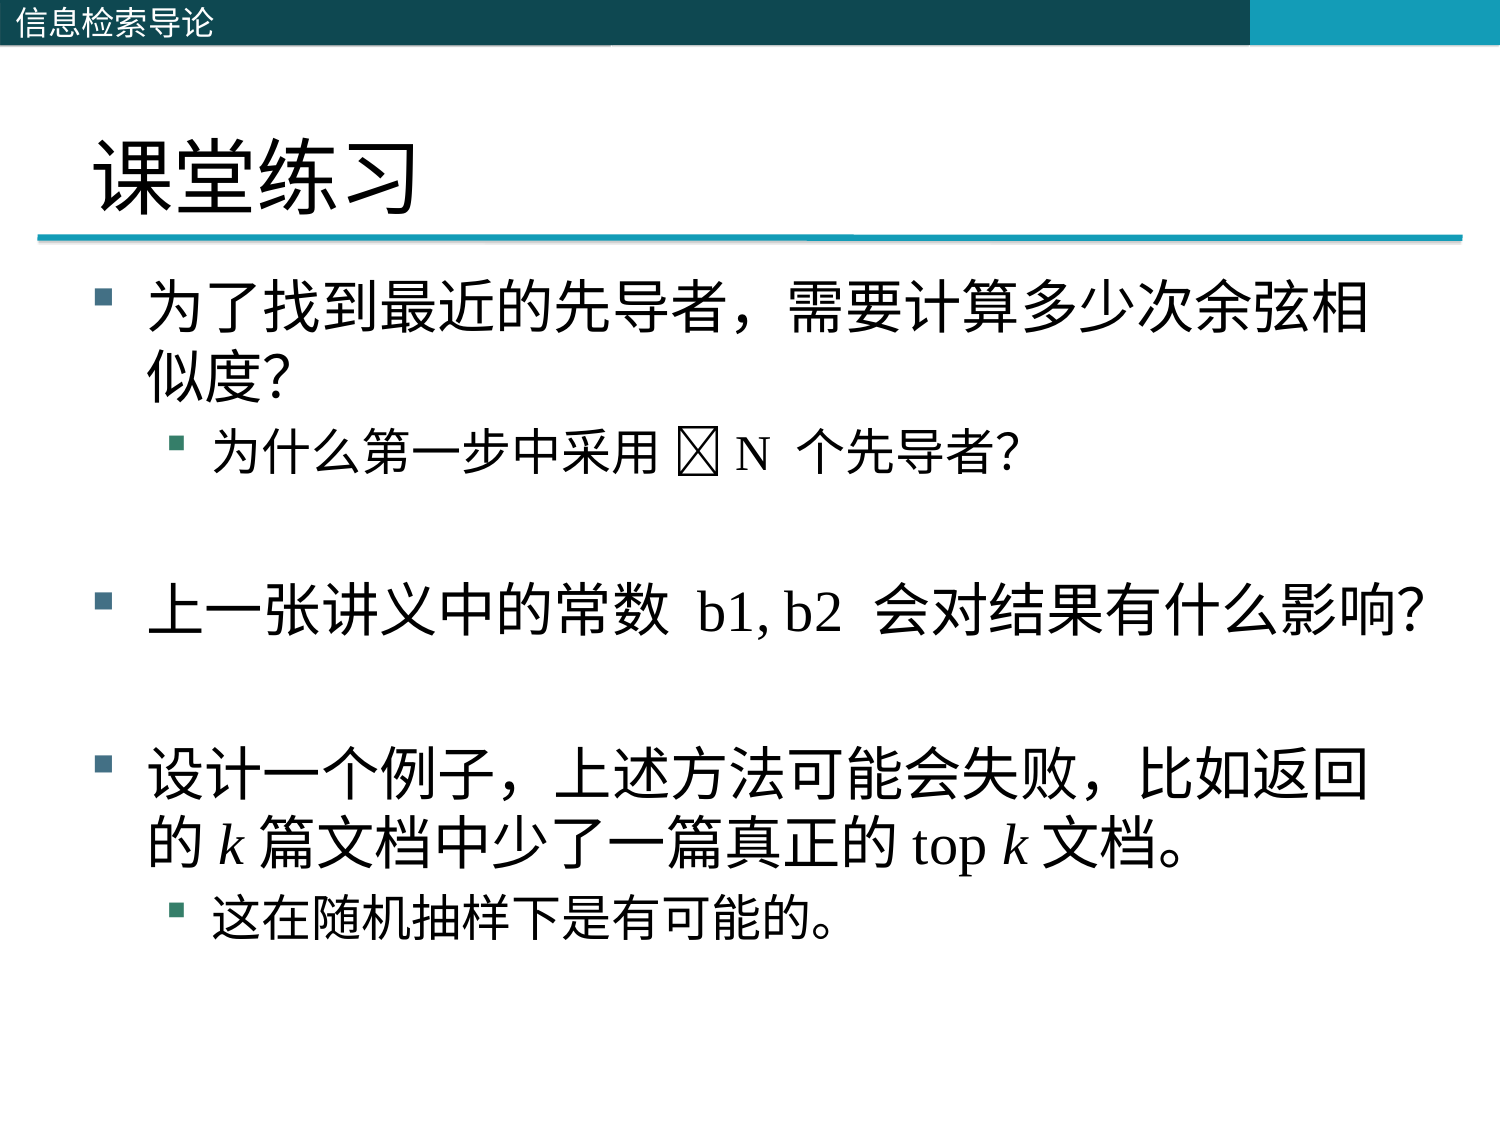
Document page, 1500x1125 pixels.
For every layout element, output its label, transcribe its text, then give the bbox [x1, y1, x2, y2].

list 为了找到最近的先导者，需要计算多少次余弦相似度？ 为什么第一步中采用 N 个先导者？ 上一张讲义中的常数 b1, b2 会对结果有什么影响？ 设计一个例子，上述方法可能会失败，比如返回的k篇文档中少了一篇真正的top k文档。 这在随机抽样下是有可能的。 [74, 262, 1426, 1076]
title 课堂练习 [74, 44, 1426, 233]
